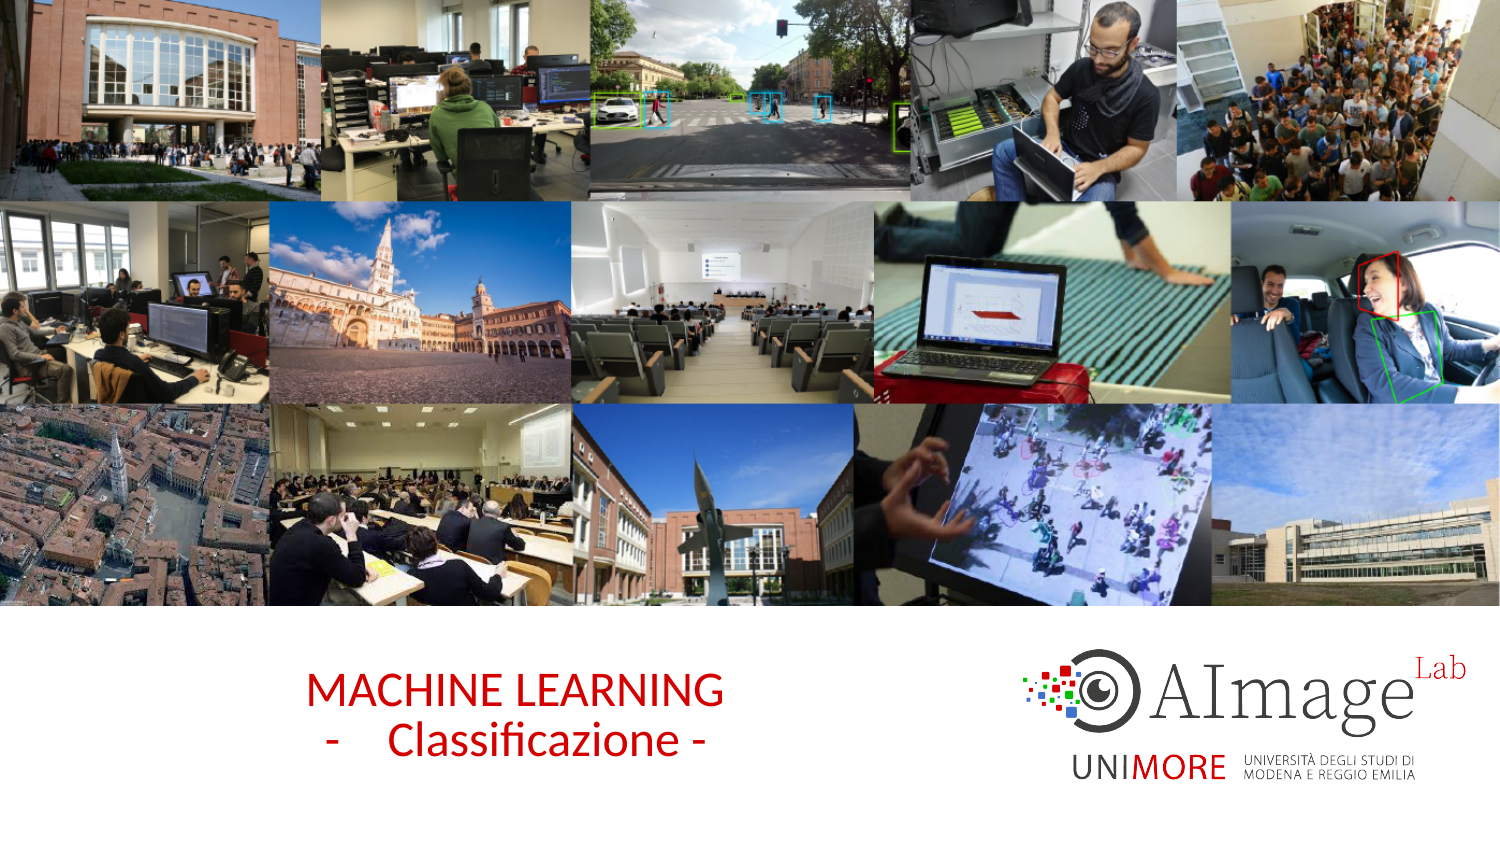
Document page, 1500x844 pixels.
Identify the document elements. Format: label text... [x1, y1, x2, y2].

picture [0, 0, 1500, 606]
picture [1023, 649, 1468, 788]
title MACHINE LEARNING Classificazione - [23, 634, 1007, 803]
